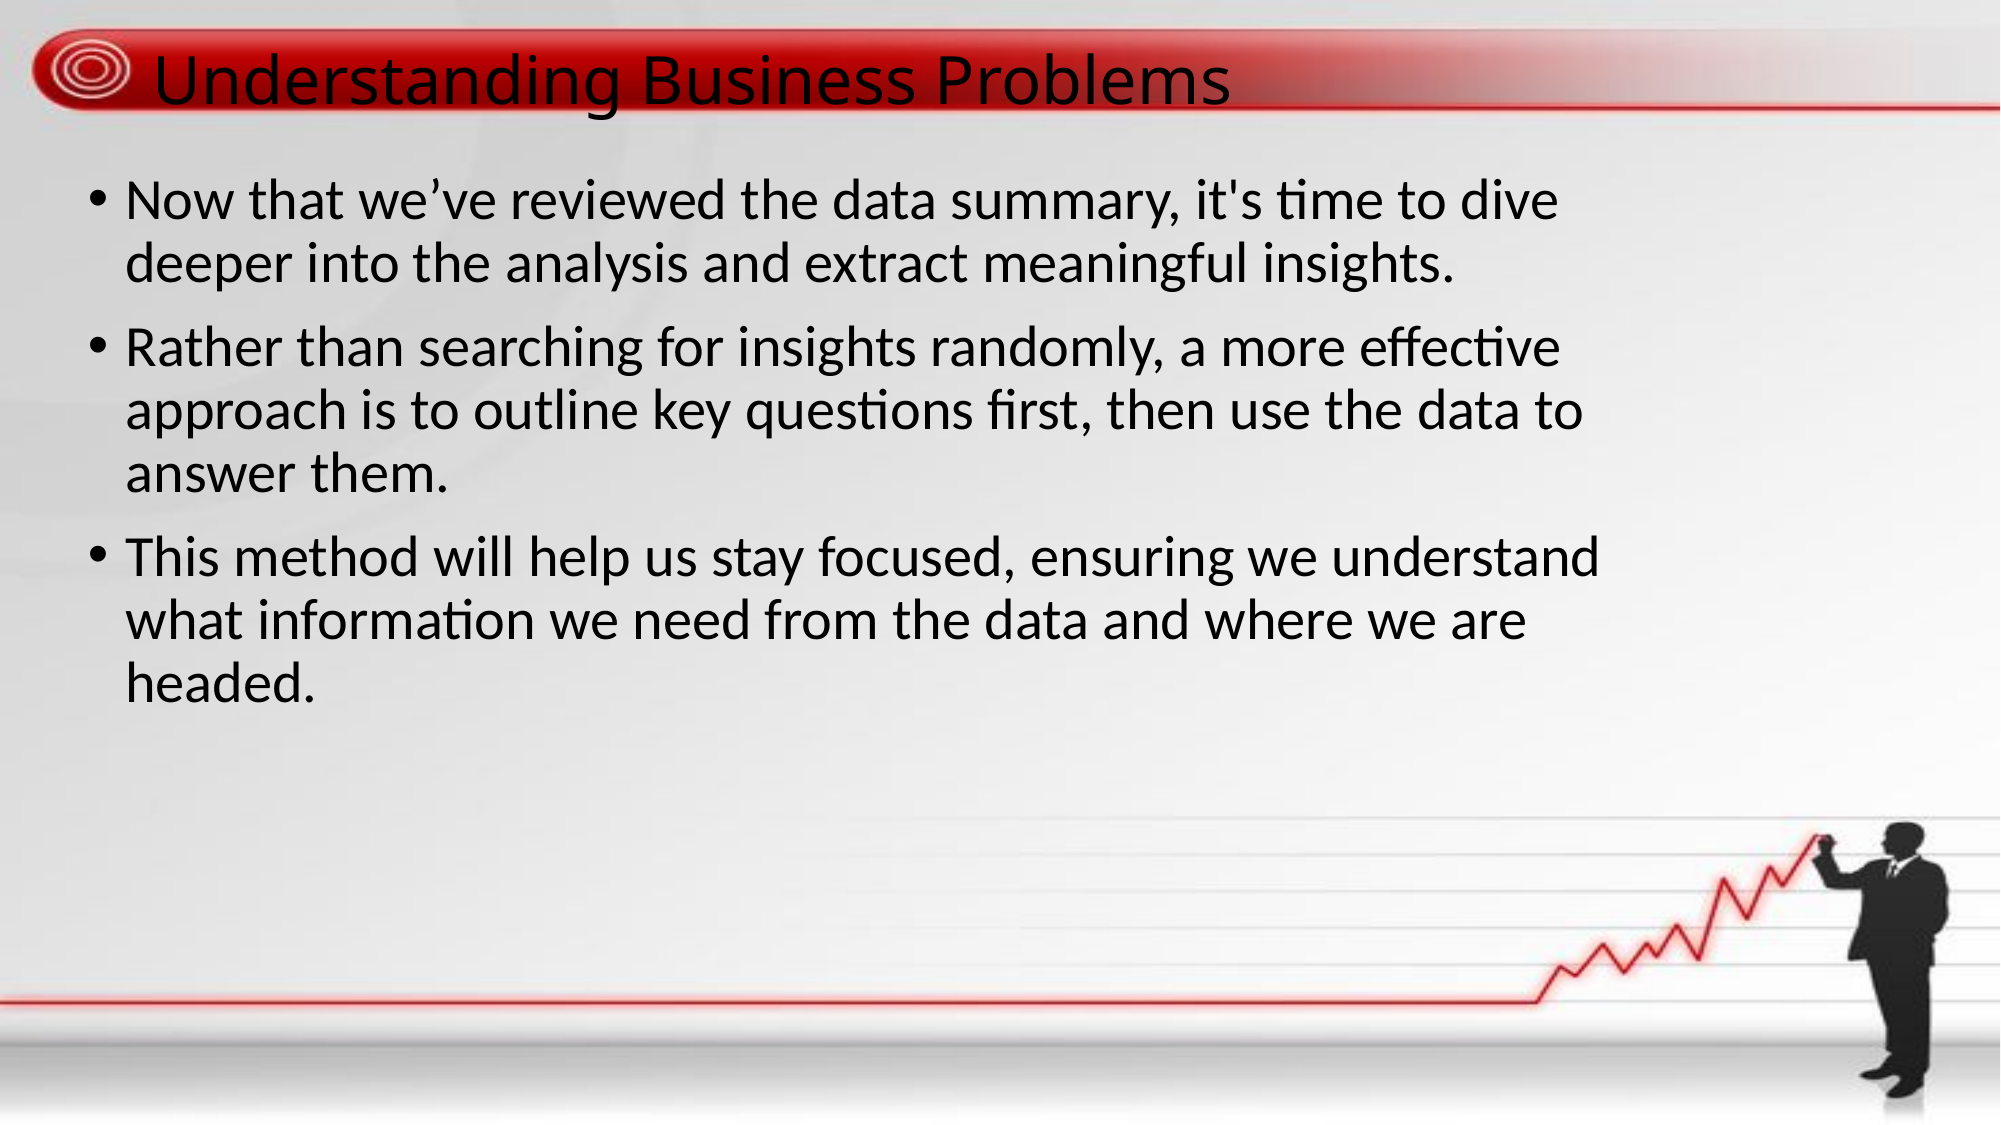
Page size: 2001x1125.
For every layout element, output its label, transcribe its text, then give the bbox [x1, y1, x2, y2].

title Understanding Business Problems [137, 0, 1863, 192]
list Now that we’ve reviewed the data summary, it's time to dive deeper into the analysis and extract meaningful insights. Rather than searching for insights randomly, a more effective approach is to outline key questions first, then use the data to answer them. This method will help us stay focused, ensuring we understand what information we need from the data and where we are headed. [72, 161, 1723, 964]
picture [0, 0, 2001, 1125]
